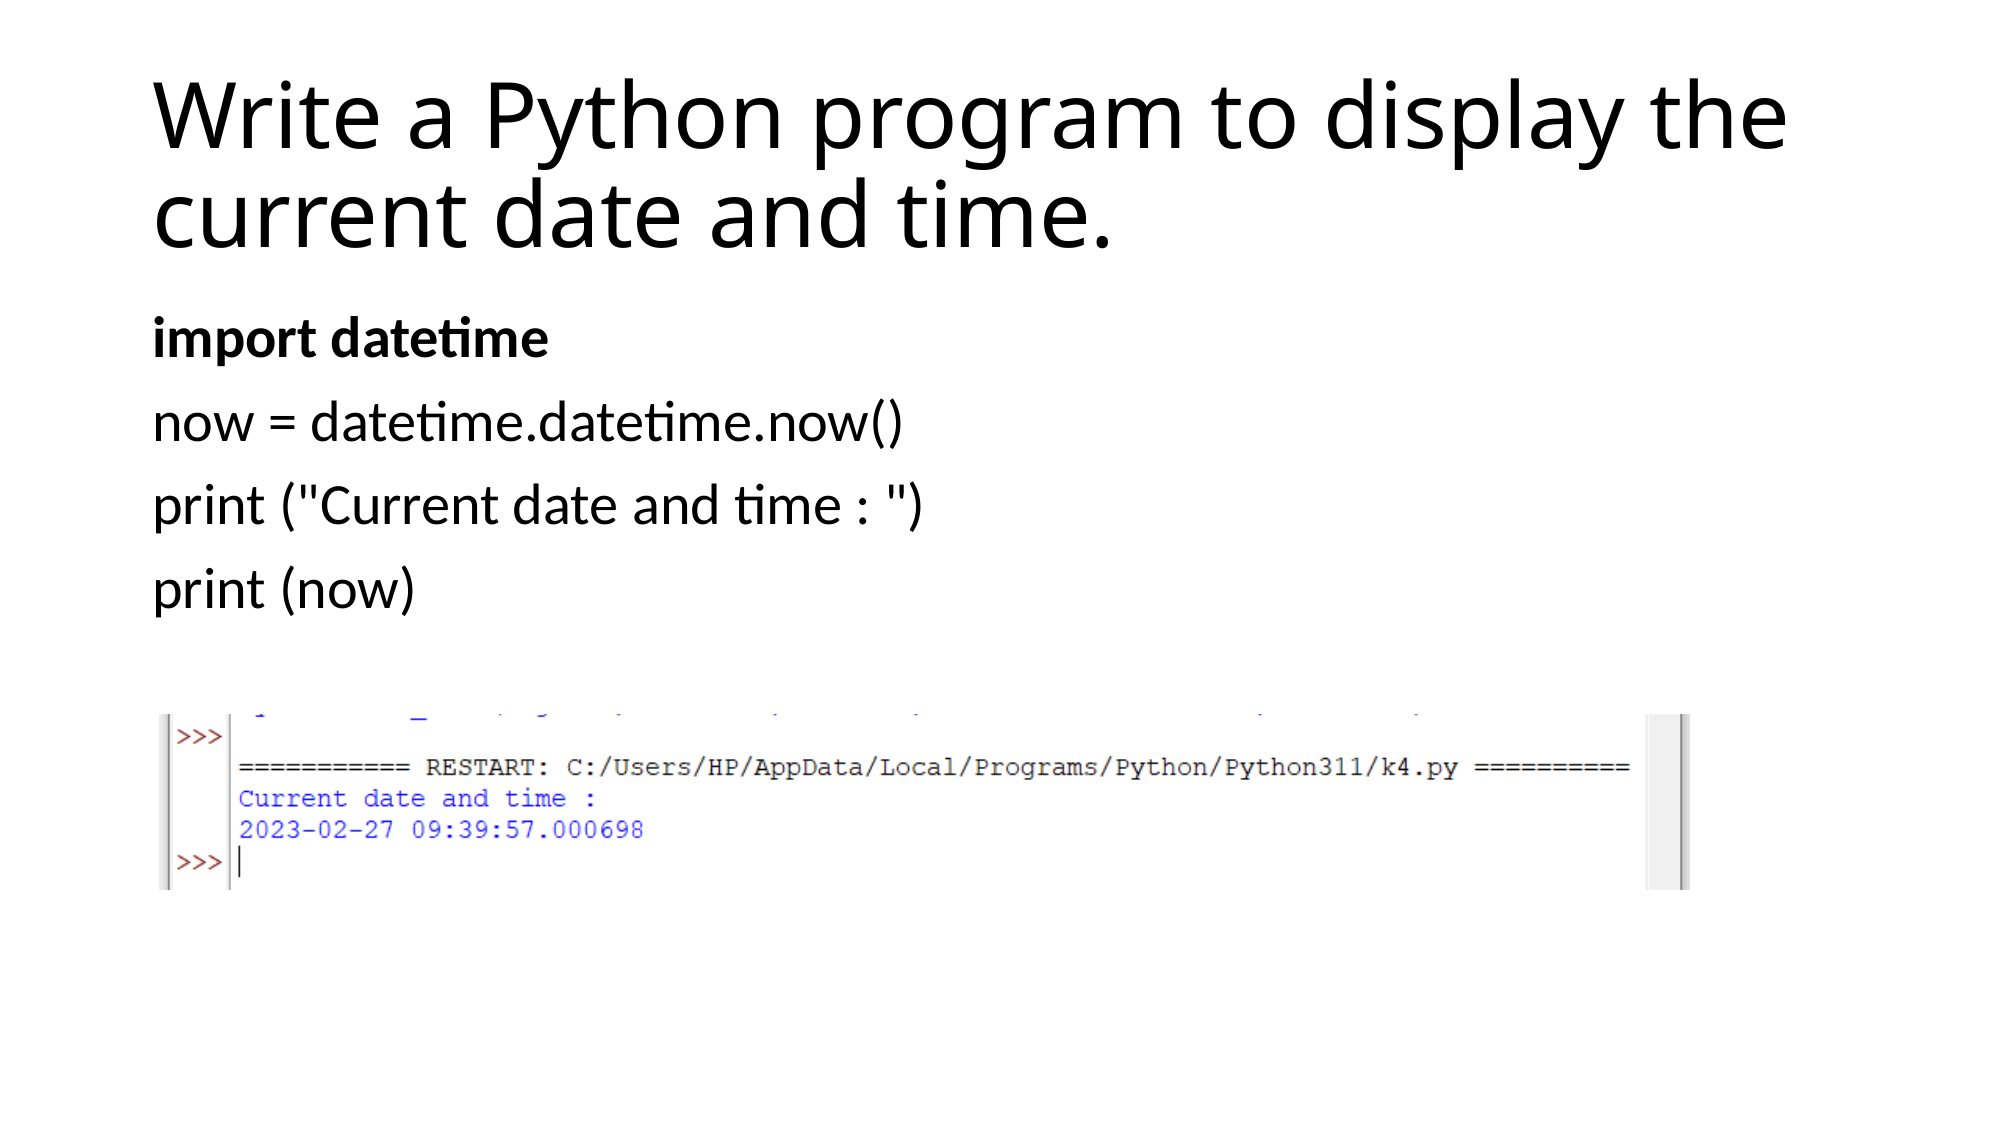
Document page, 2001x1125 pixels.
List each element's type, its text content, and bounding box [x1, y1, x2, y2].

title Write a Python program to display the current date and time. [137, 59, 1863, 278]
picture [159, 714, 1690, 890]
list import datetime now = datetime.datetime.now() print ("Current date and time : ") print (now) [137, 299, 1863, 1014]
